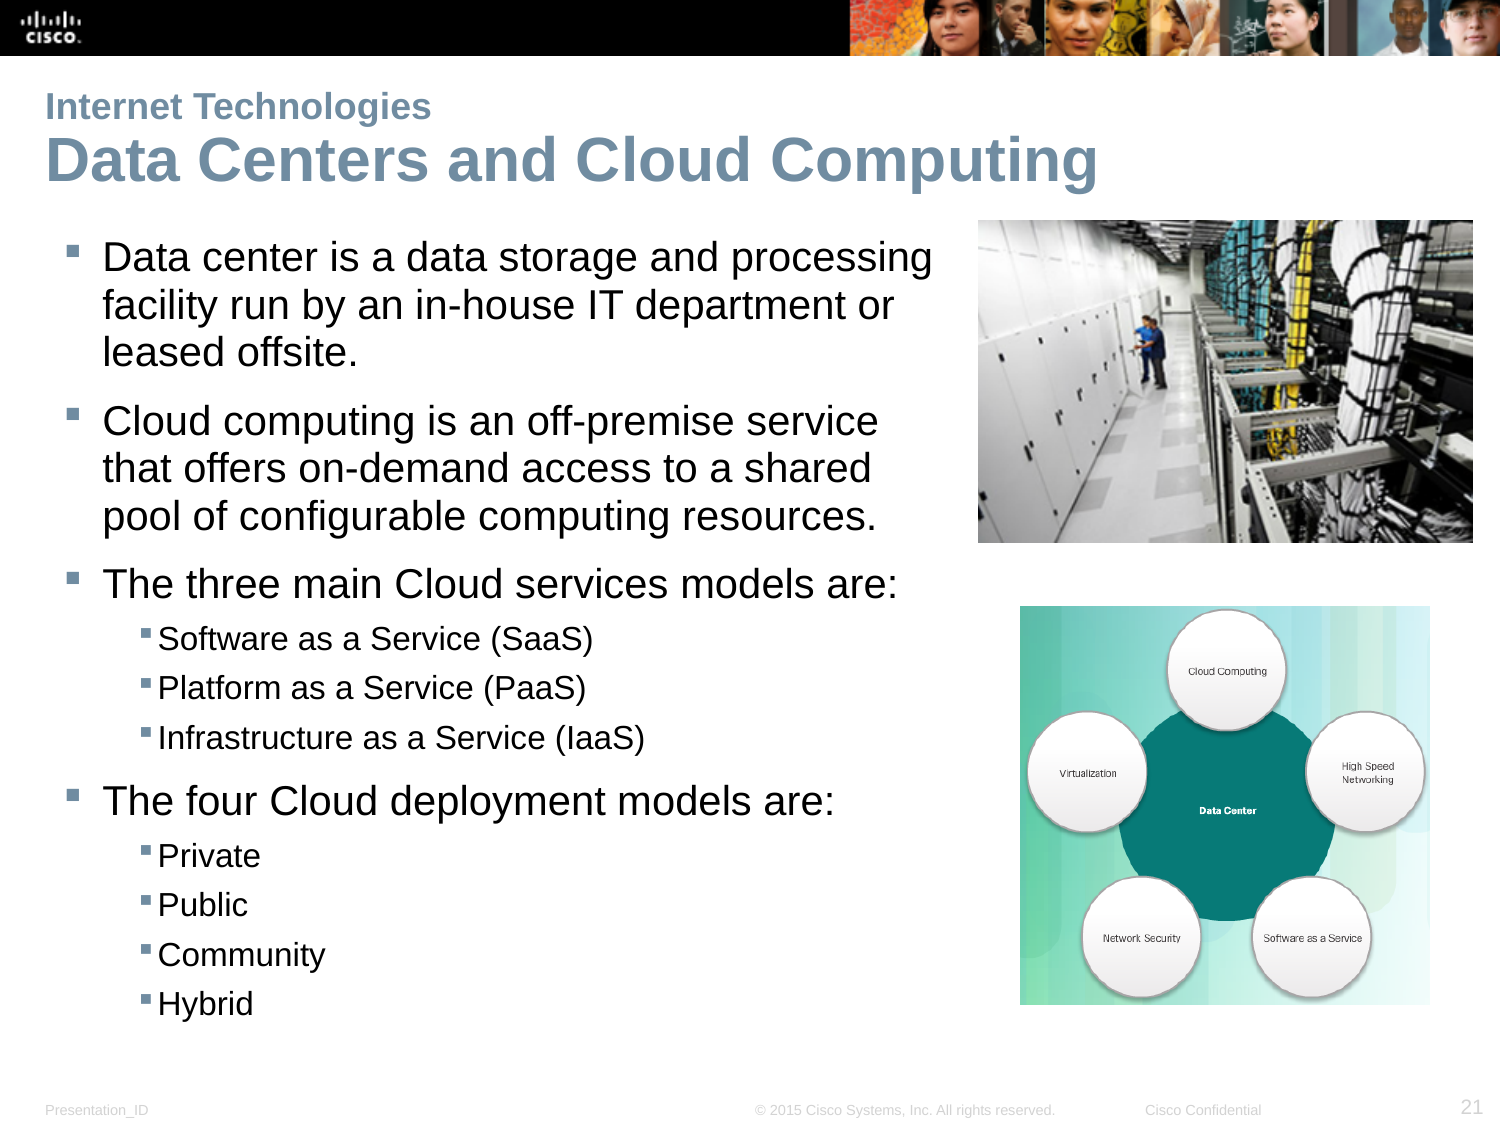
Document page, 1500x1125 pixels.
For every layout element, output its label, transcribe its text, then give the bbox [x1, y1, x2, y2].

list Data center is a data storage and processing facility run by an in-house IT department or leased offsite. Cloud computing is an off-premise service that offers on-demand access to a shared pool of configurable computing resources. The three main Cloud services models are: Software as a Service (SaaS) Platform as a Service (PaaS) Infrastructure as a Service (IaaS) The four Cloud deployment models are: Private Public Community Hybrid [49, 227, 966, 1070]
picture [978, 220, 1473, 543]
picture [0, 0, 1500, 56]
title Internet Technologies Data Centers and Cloud Computing [31, 64, 1471, 203]
picture [1020, 606, 1430, 1006]
